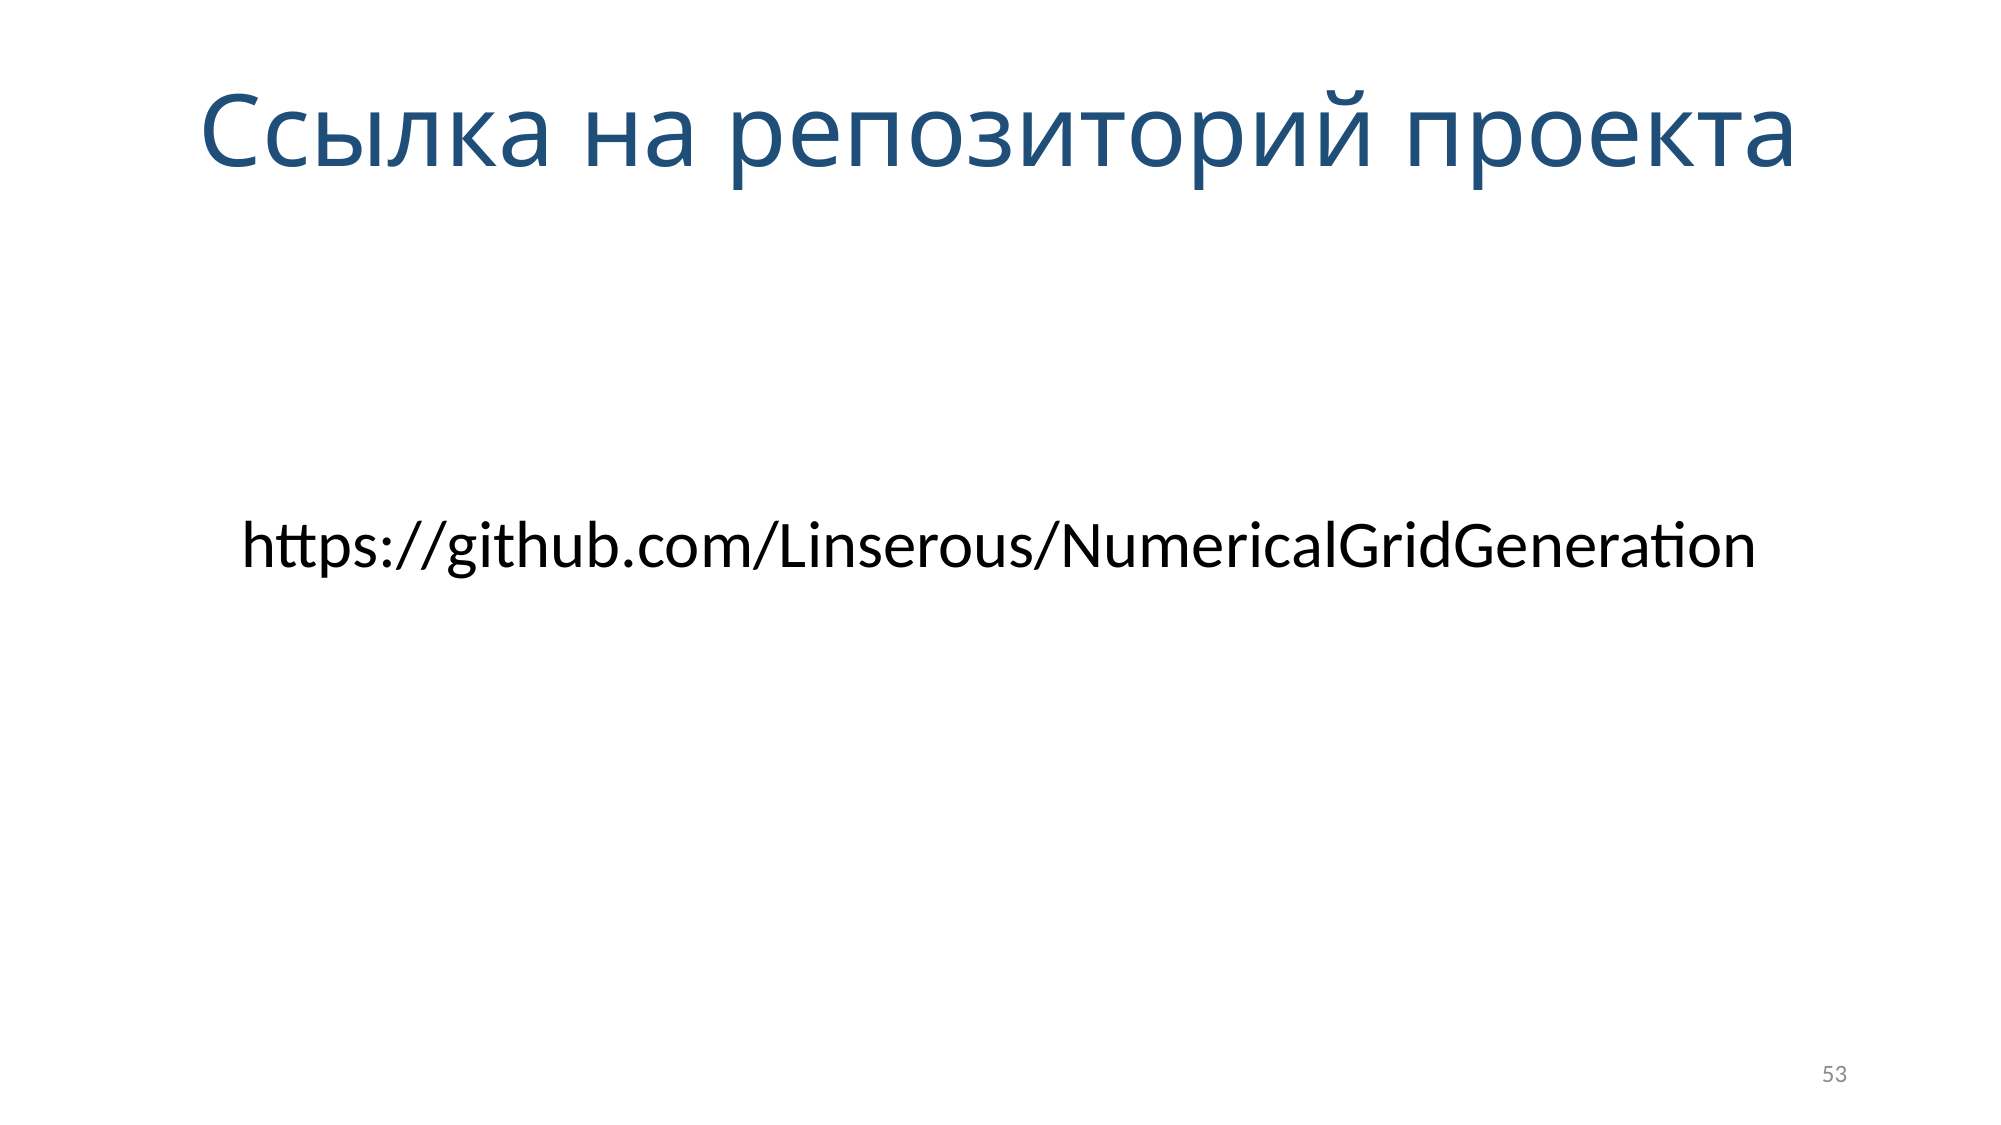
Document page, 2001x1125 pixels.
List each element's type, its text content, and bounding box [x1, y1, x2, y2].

slide_number 53 [1412, 1042, 1863, 1103]
text_box Ссылка на репозиторий проекта [0, 59, 2000, 194]
text_box https://github.com/Linserous/NumericalGridGeneration [0, 413, 2000, 588]
